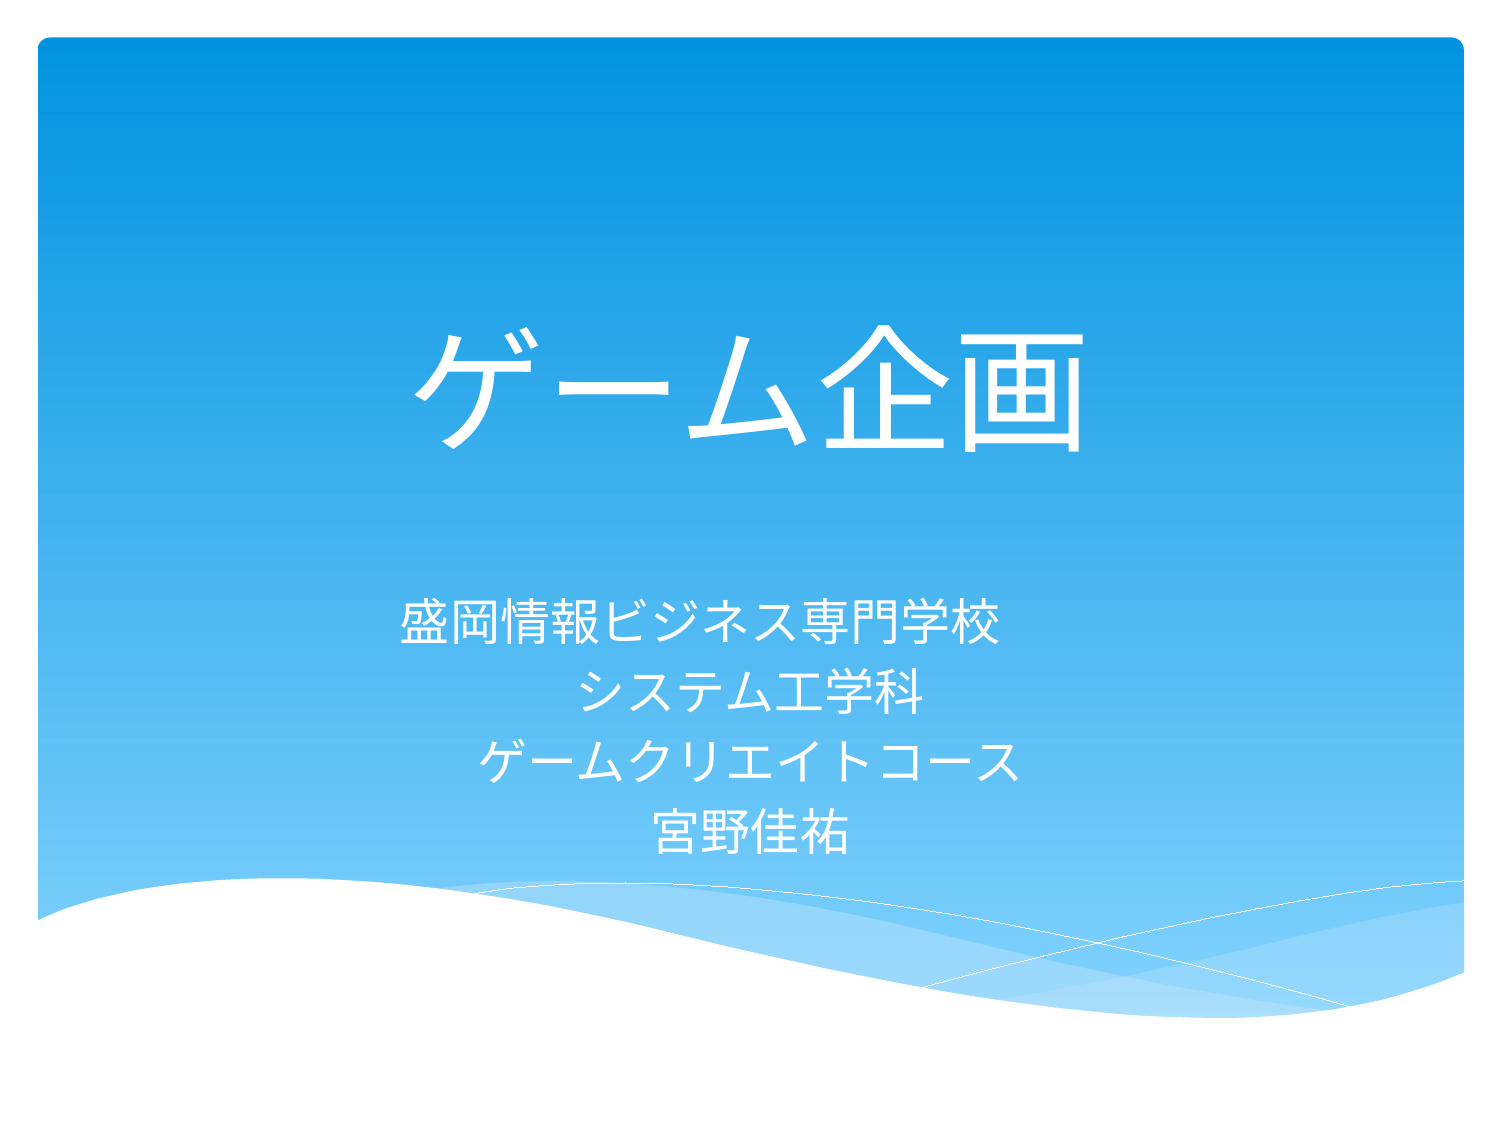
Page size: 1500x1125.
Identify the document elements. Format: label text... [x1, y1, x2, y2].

subtitle 盛岡情報ビジネス専門学校 システム工学科 ゲームクリエイトコース 宮野佳祐 [225, 583, 1275, 825]
title ゲーム企画 [112, 184, 1388, 477]
